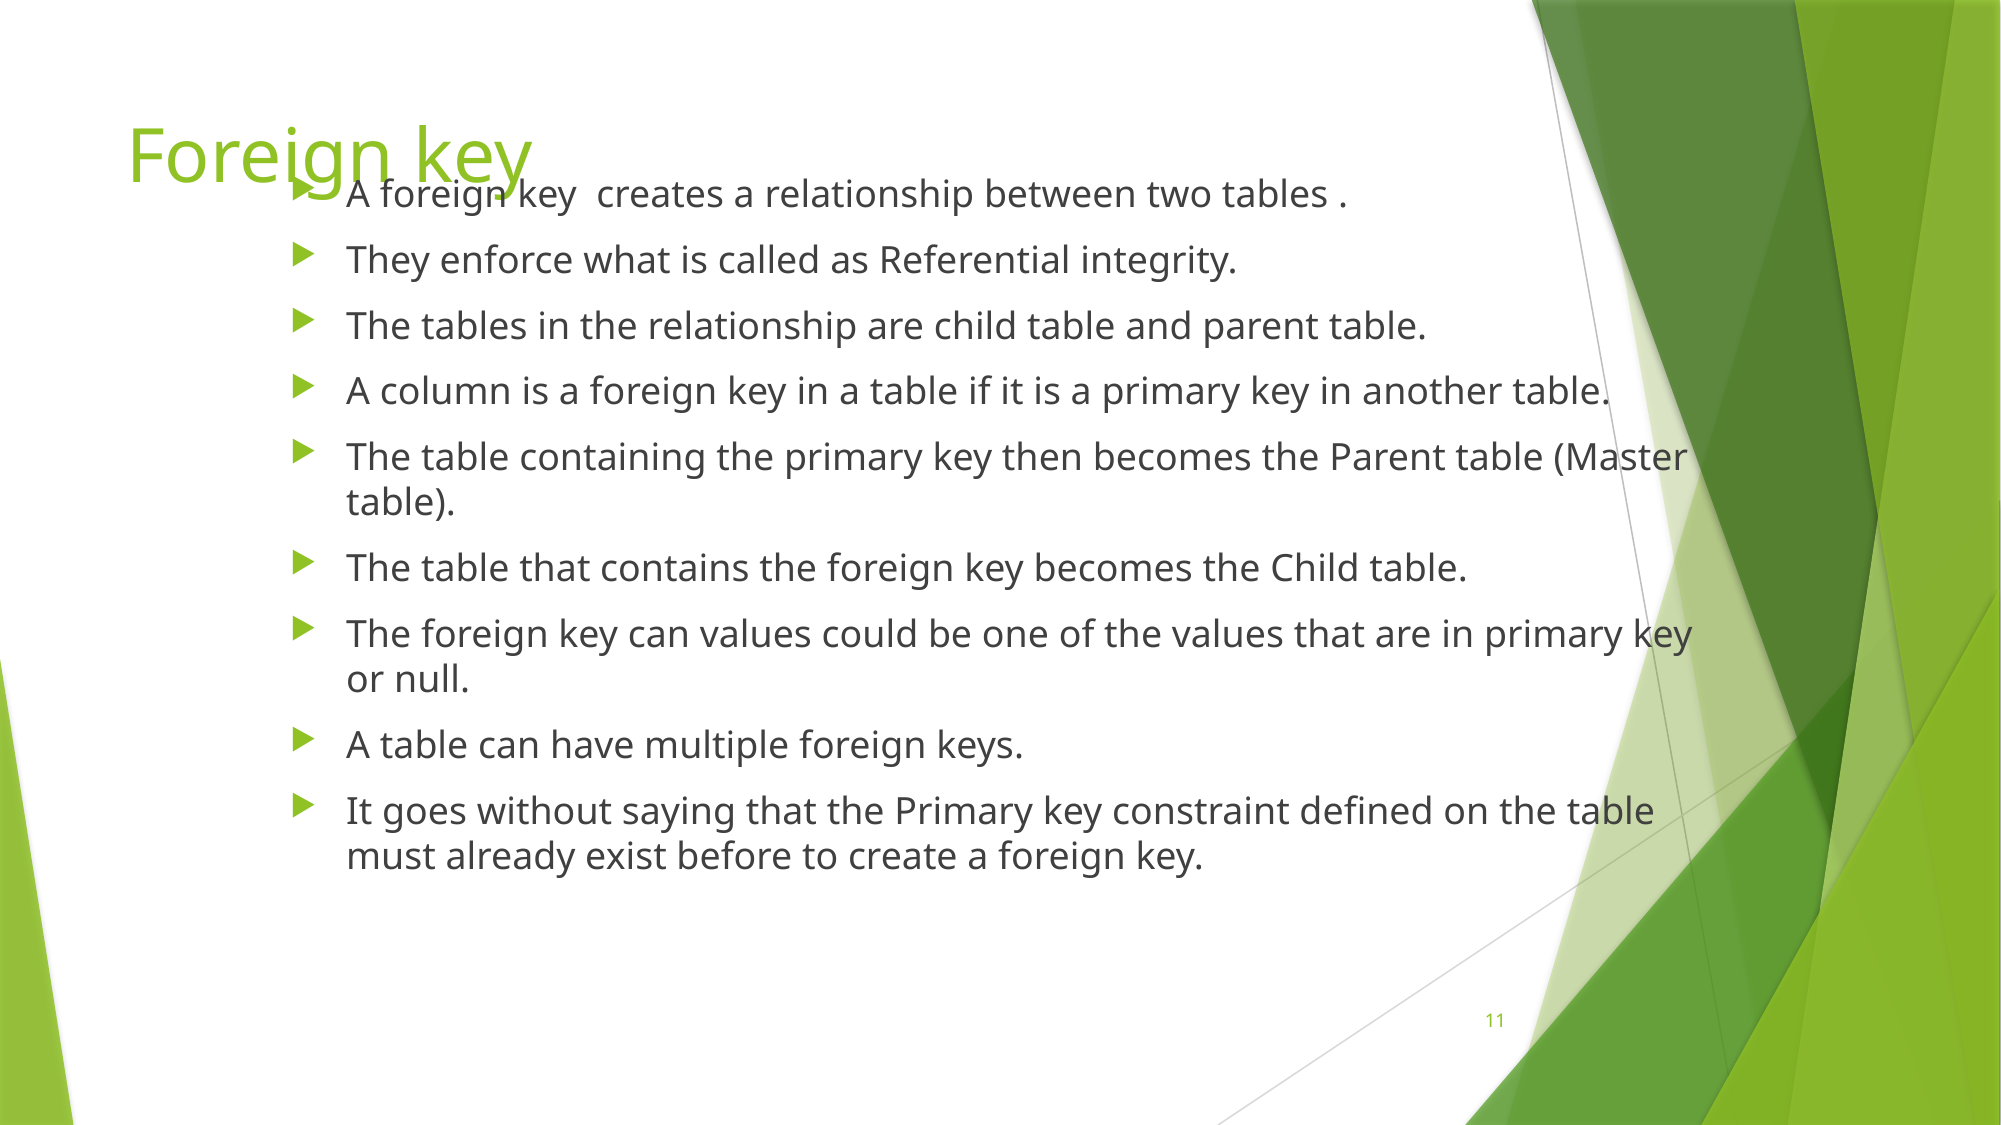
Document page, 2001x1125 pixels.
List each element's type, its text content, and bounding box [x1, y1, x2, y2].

slide_number 11 [1409, 991, 1522, 1051]
title Foreign key [111, 99, 1522, 317]
list A foreign key creates a relationship between two tables . They enforce what is called as Referential integrity. The tables in the relationship are child table and parent table. A column is a foreign key in a table if it is a primary key in another table. The table containing the primary key then becomes the Parent table (Master table). The table that contains the foreign key becomes the Child table. The foreign key can values could be one of the values that are in primary key or null. A table can have multiple foreign keys. It goes without saying that the Primary key constraint defined on the table must already exist before to create a foreign key. [275, 162, 1713, 1088]
